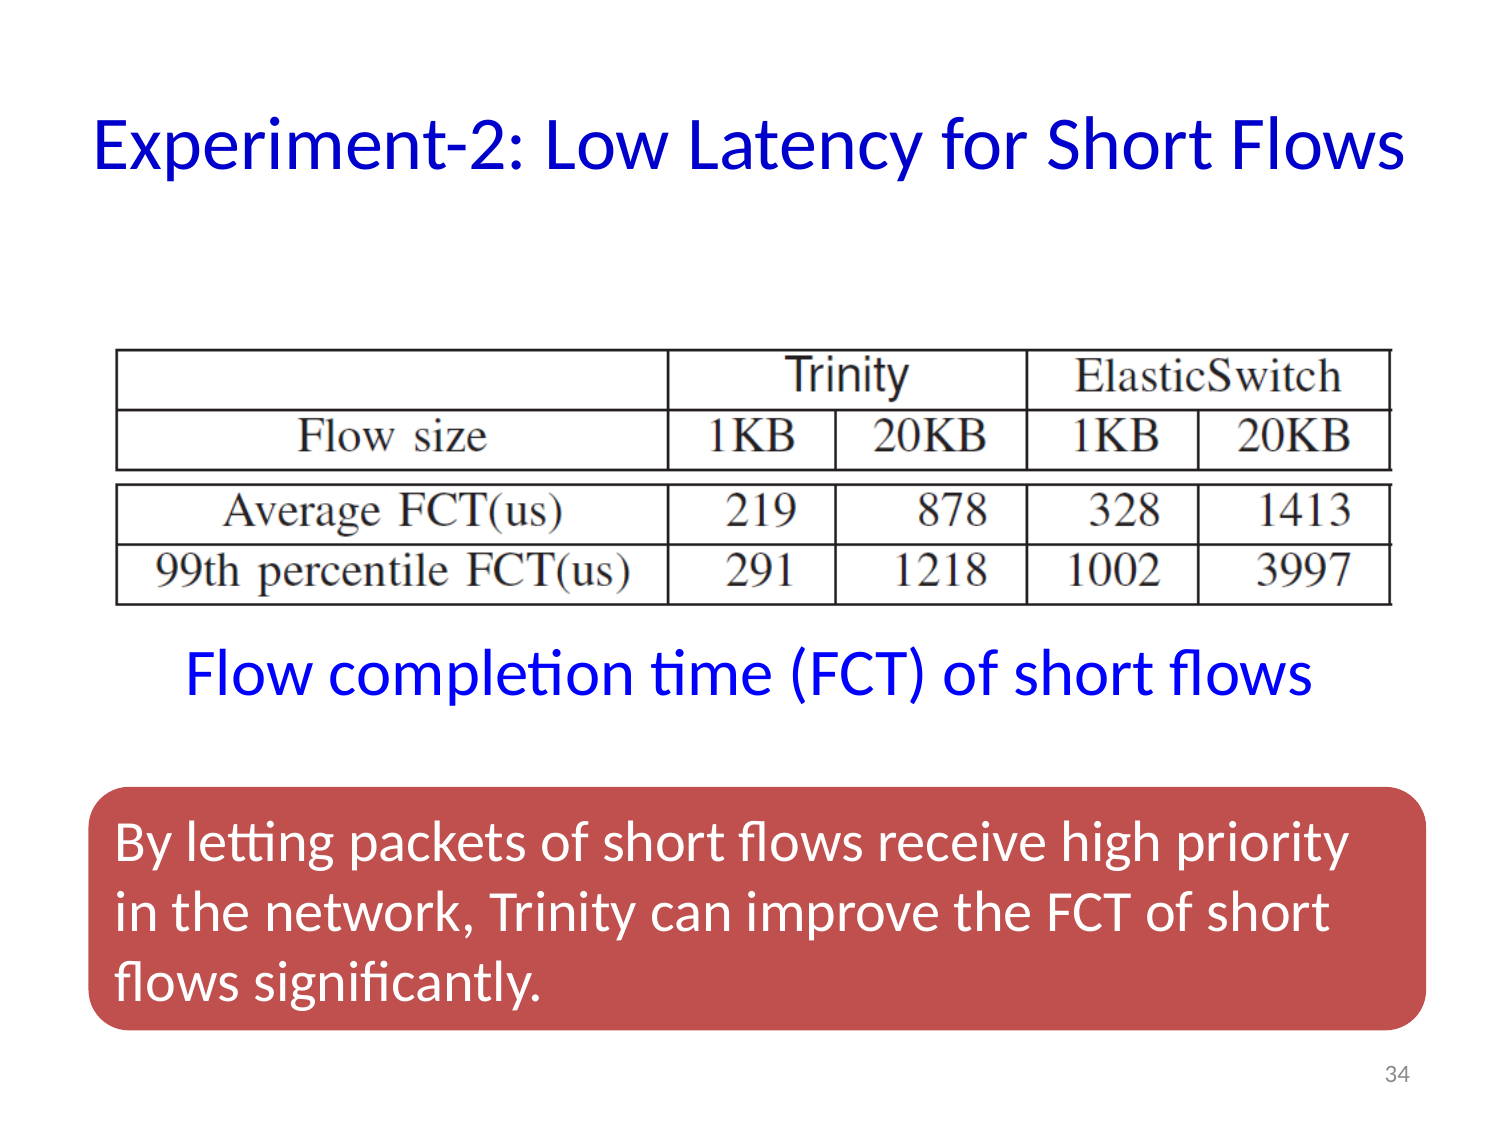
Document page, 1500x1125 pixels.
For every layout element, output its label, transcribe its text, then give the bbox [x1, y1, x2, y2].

text_box Flow completion time (FCT) of short flows [170, 629, 1330, 717]
text_box Experiment-2: Low Latency for Short Flows [74, 45, 1425, 233]
picture [73, 305, 1427, 622]
slide_number 34 [1074, 1042, 1425, 1103]
text_box By letting packets of short flows receive high priority in the network, Trinity can improve the FCT of short flows significantly. [86, 784, 1429, 1033]
